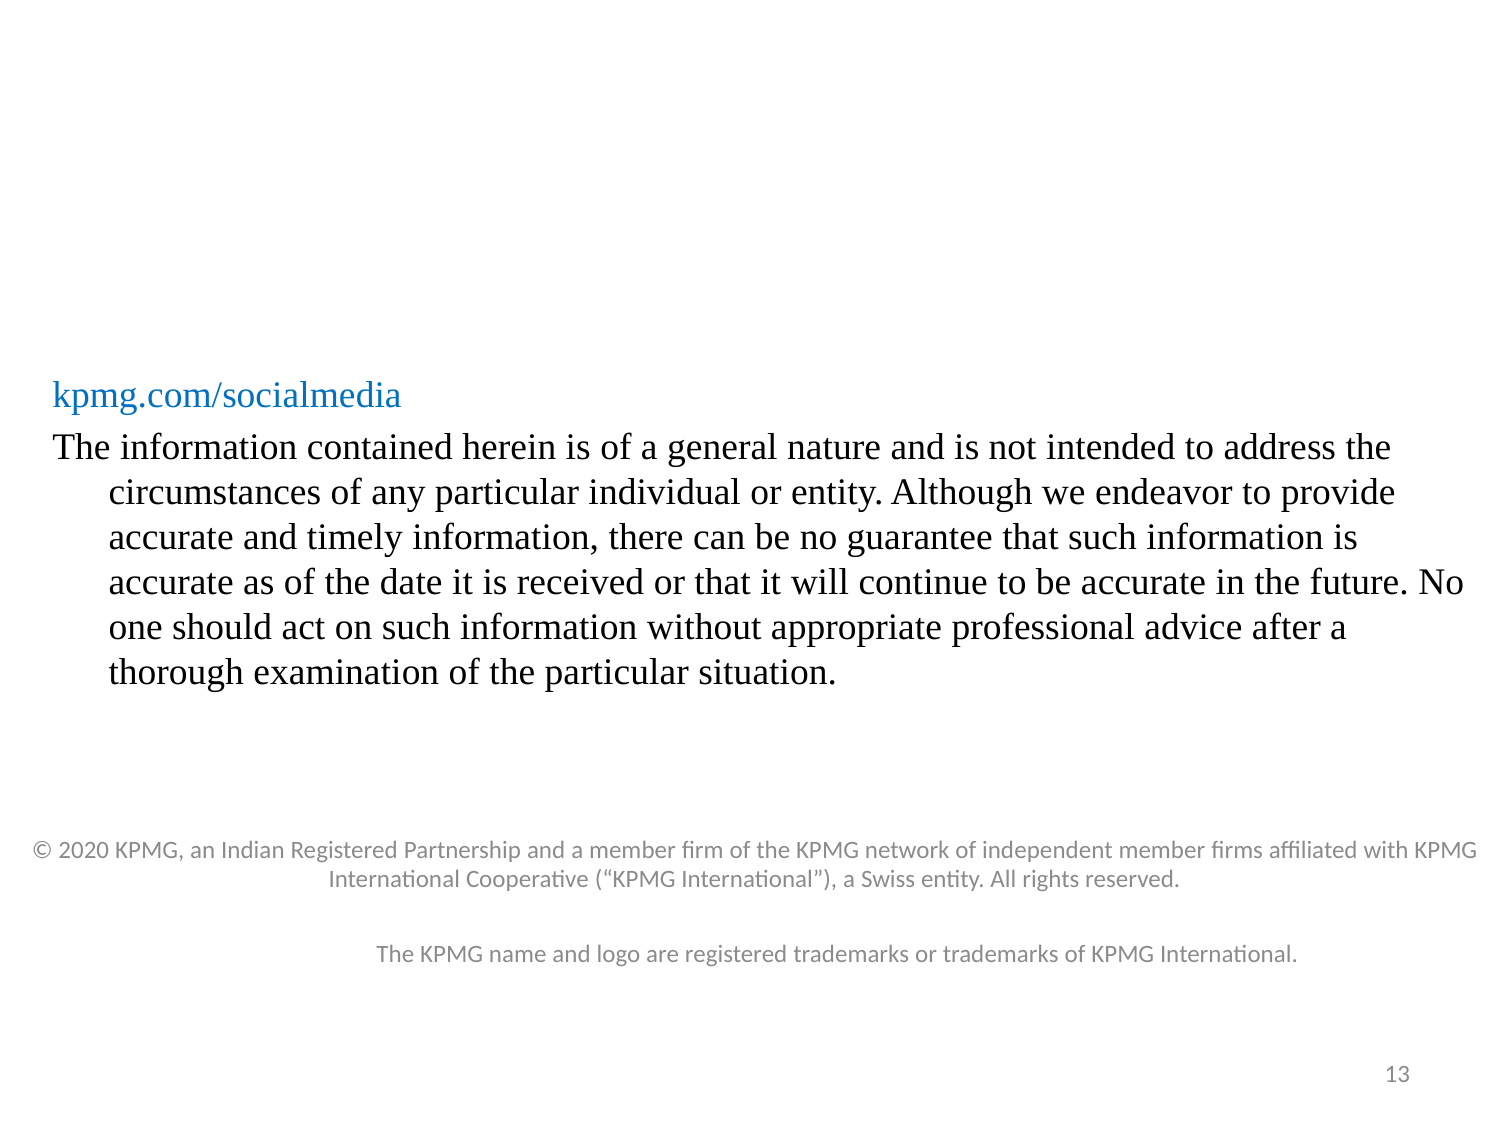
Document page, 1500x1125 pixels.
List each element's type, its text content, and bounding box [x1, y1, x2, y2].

text_box [0, 512, 1488, 813]
text_box The KPMG name and logo are registered trademarks or trademarks of KPMG International. [37, 937, 1319, 969]
text_box © 2020 KPMG, an Indian Registered Partnership and a member firm of the KPMG network of independent member firms affiliated with KPMG International Cooperative (“KPMG International”), a Swiss entity. All rights reserved. [9, 837, 1500, 889]
text_box kpmg.com/socialmedia The information contained herein is of a general nature and is not intended to address the circumstances of any particular individual or entity. Although we endeavor to provide accurate and timely information, there can be no guarantee that such information is accurate as of the date it is received or that it will continue to be accurate in the future. No one should act on such information without appropriate professional advice after a thorough examination of the particular situation. [37, 362, 1500, 775]
slide_number 13 [1074, 1042, 1425, 1103]
